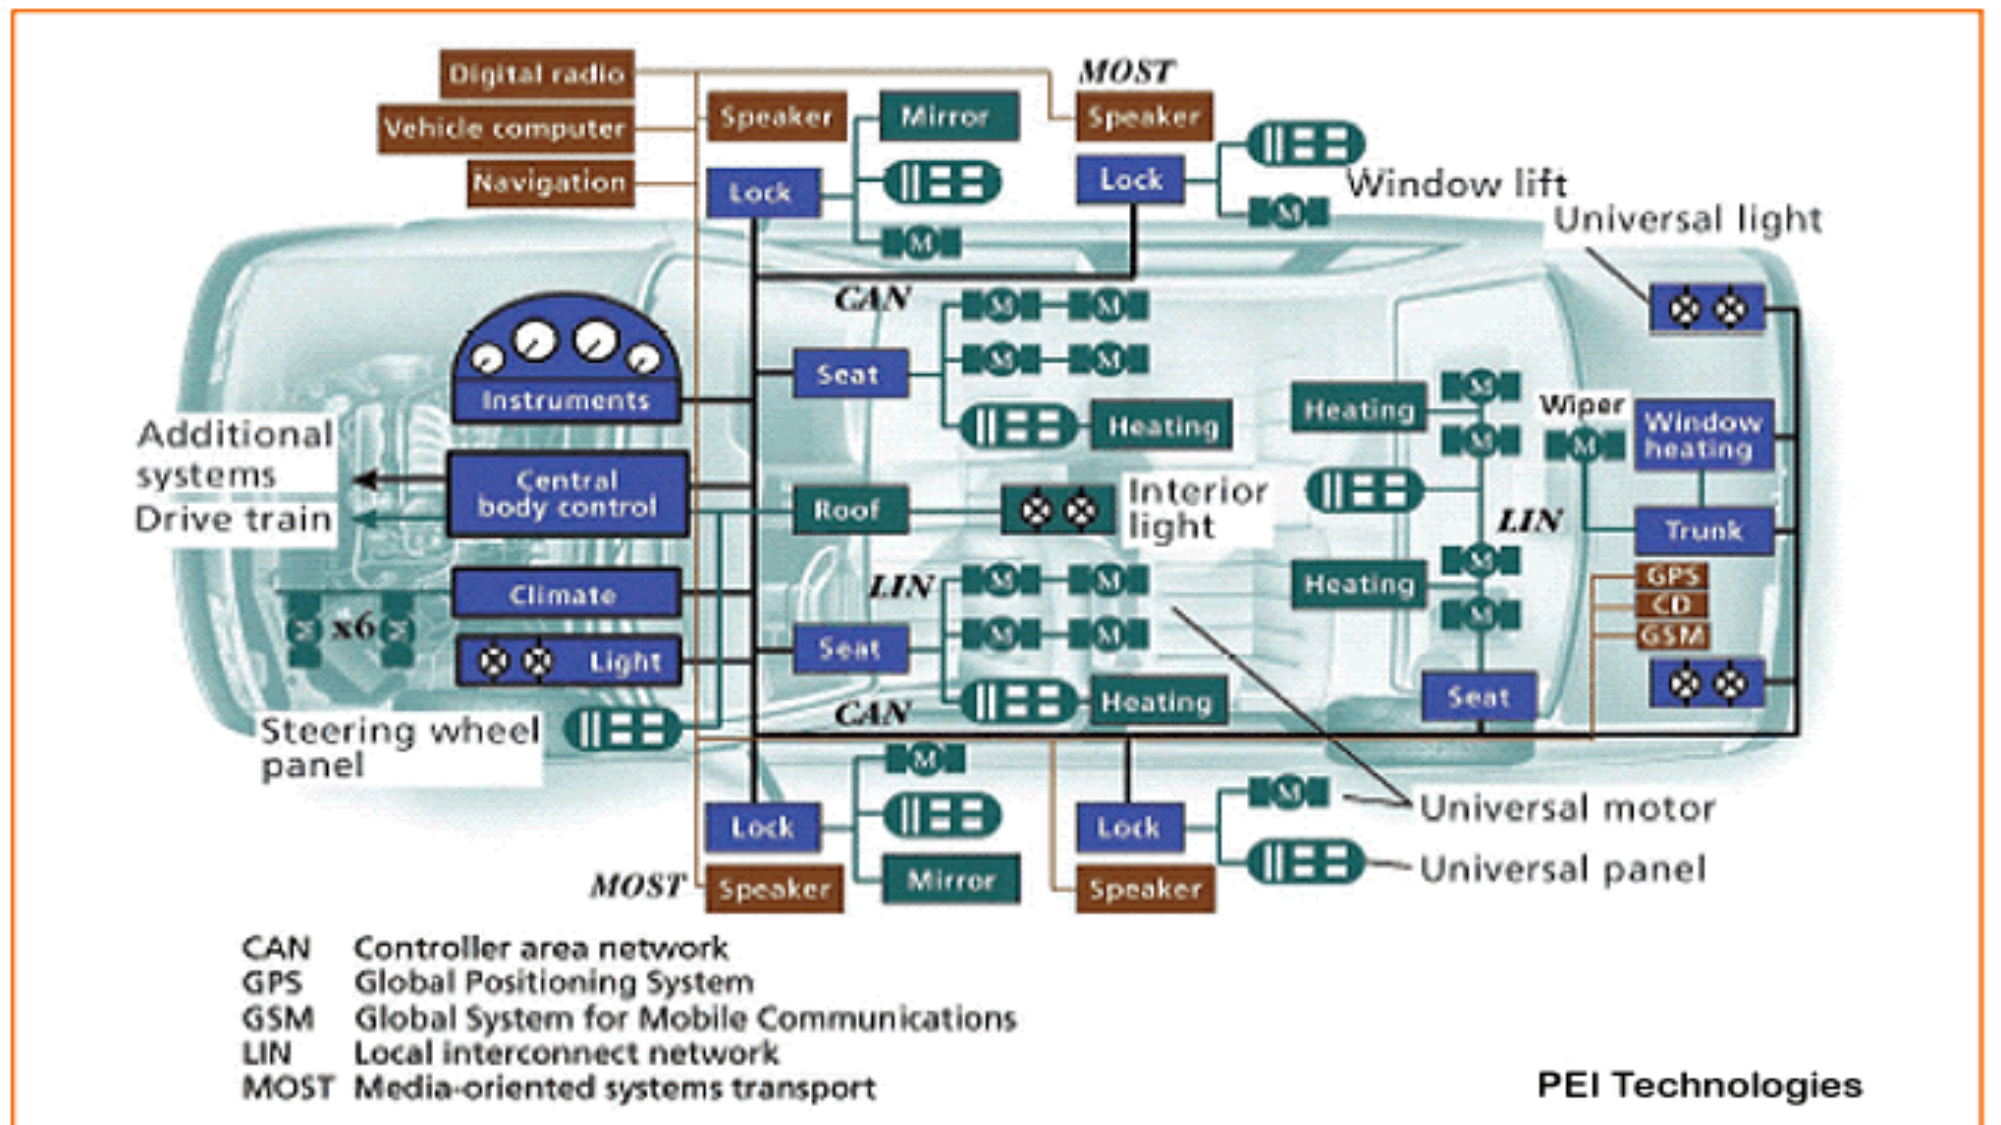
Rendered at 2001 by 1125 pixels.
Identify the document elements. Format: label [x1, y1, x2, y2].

list [0, 0, 2000, 1125]
